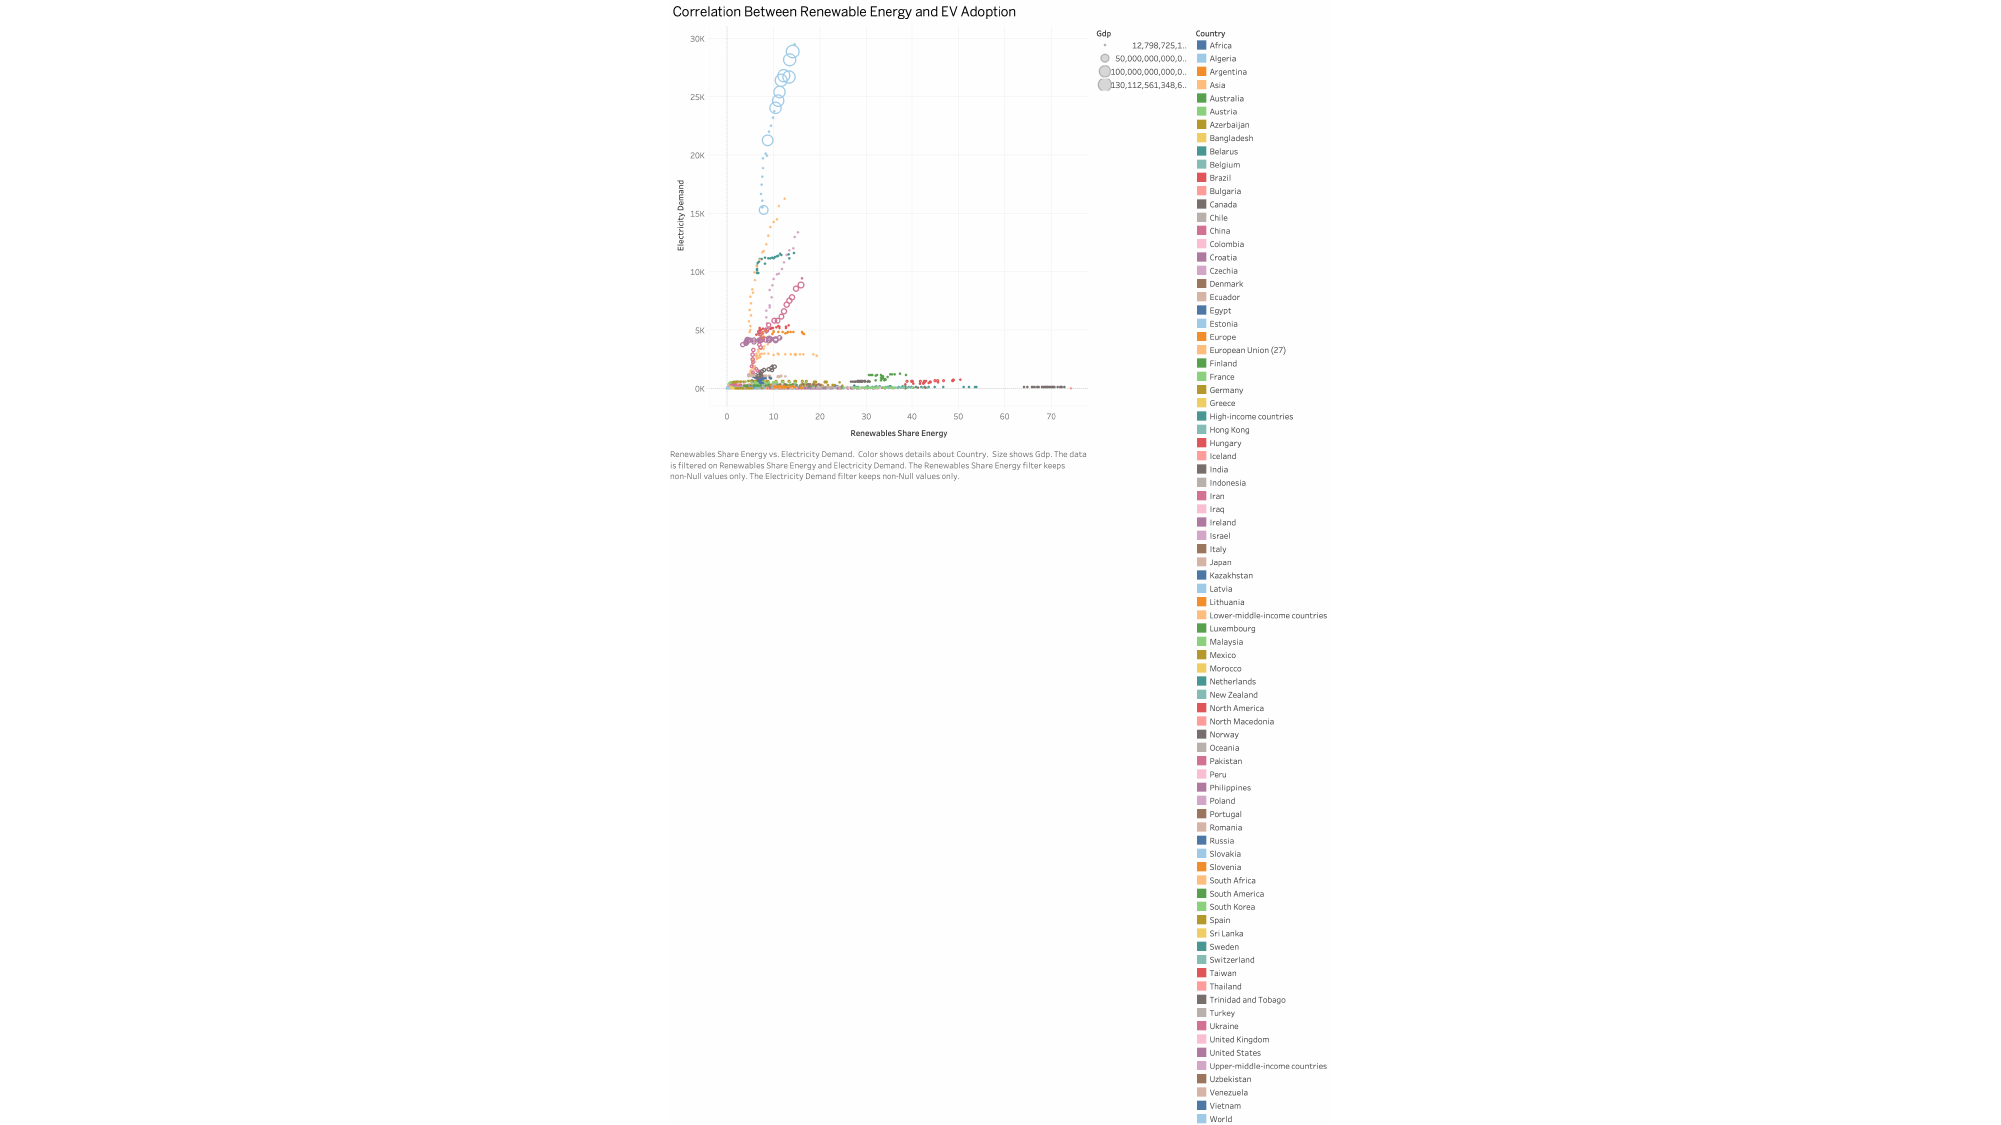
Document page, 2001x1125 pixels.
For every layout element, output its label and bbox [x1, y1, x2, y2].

picture [670, 0, 1330, 1125]
